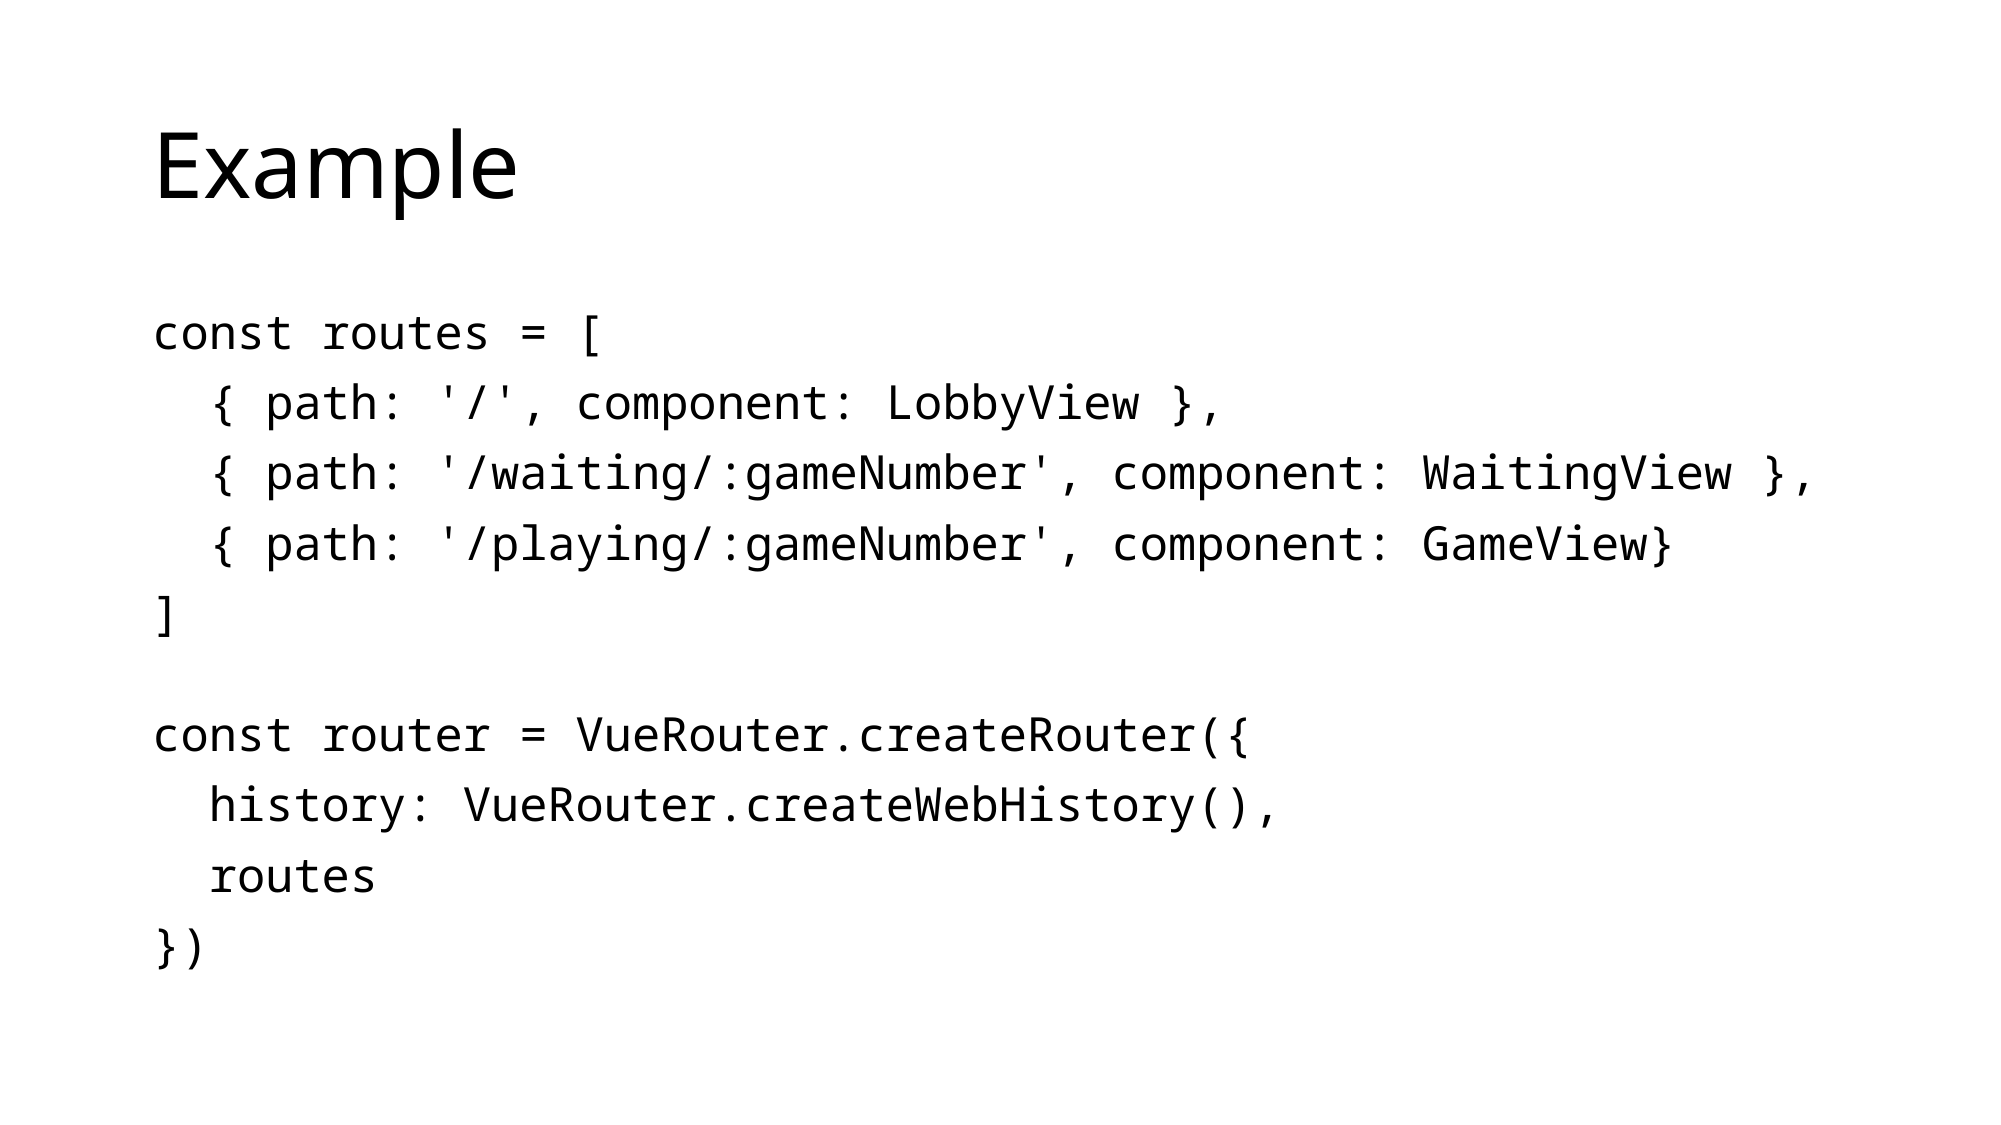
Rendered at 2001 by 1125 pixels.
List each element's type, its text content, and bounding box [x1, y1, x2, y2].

title Example [137, 59, 1863, 278]
list const routes = [ { path: '/', component: LobbyView }, { path: '/waiting/:gameNumber', component: WaitingView }, { path: '/playing/:gameNumber', component: GameView} ] const router = VueRouter.createRouter({ history: VueRouter.createWebHistory(), routes }) [137, 301, 1863, 1019]
